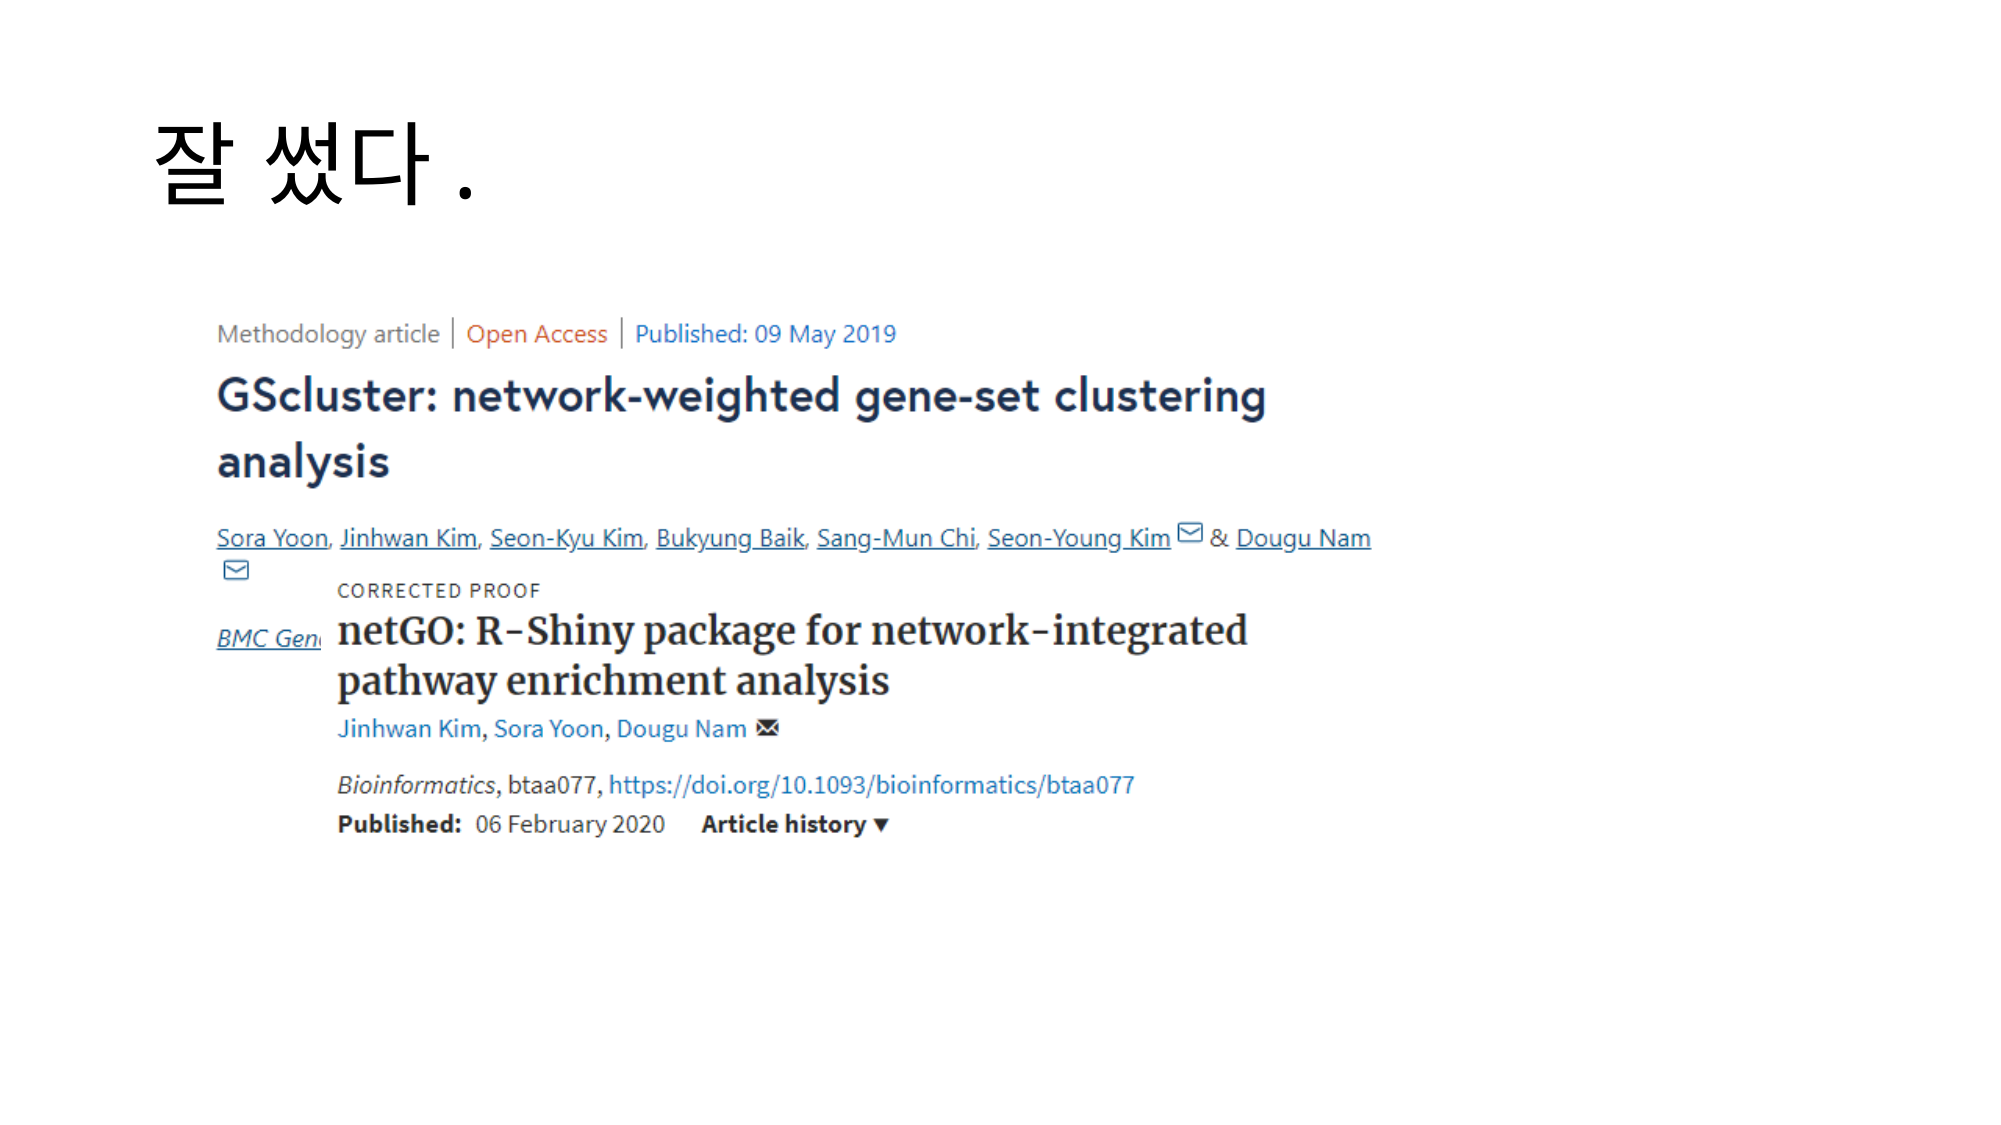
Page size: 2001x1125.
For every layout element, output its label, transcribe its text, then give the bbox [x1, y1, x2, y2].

picture [321, 562, 1301, 847]
title 잘 썼다. [137, 59, 1863, 278]
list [199, 305, 1397, 666]
